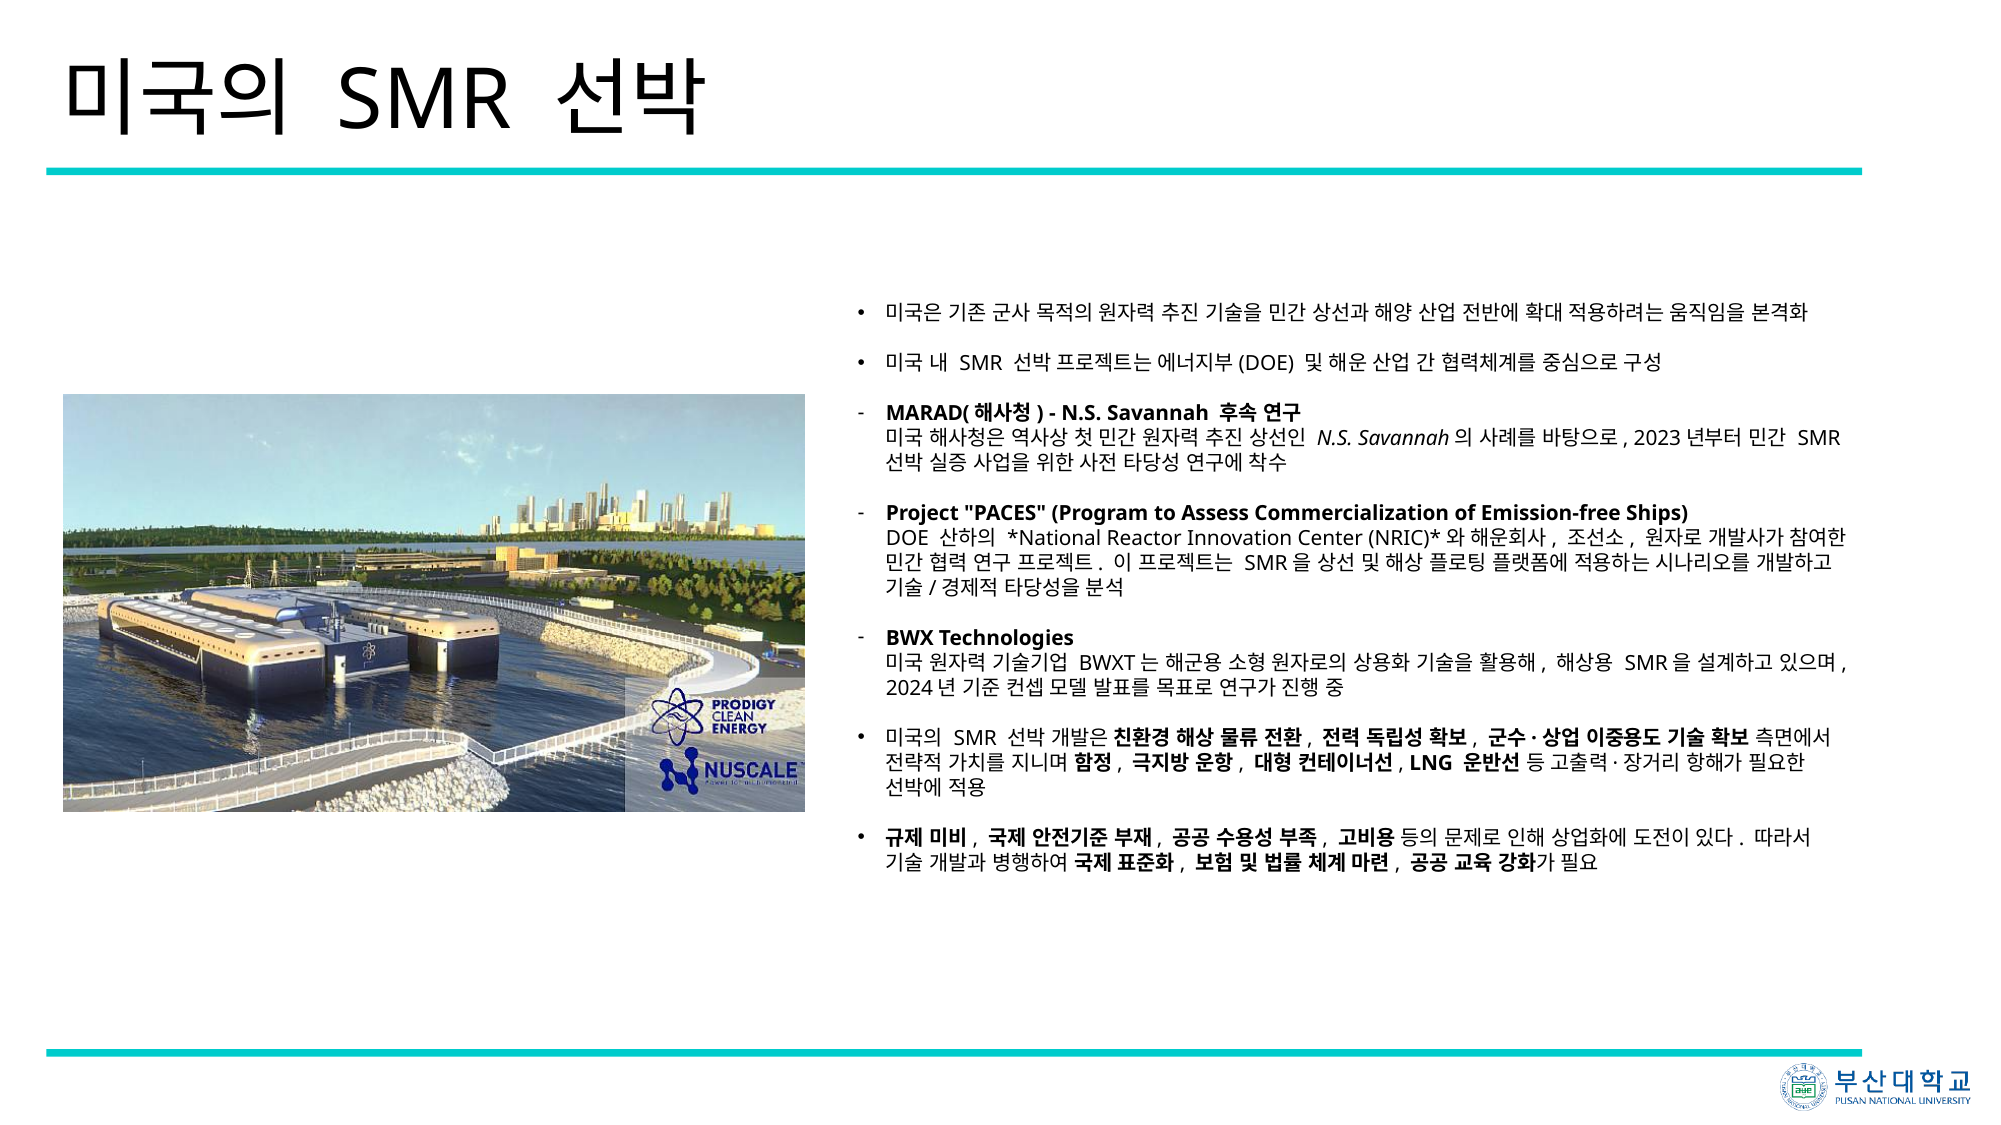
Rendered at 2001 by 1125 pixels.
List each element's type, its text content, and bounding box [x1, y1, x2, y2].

picture [1692, 1056, 2001, 1118]
text_box 미국은 기존 군사 목적의 원자력 추진 기술을 민간 상선과 해양 산업 전반에 확대 적용하려는 움직임을 본격화 미국 내 SMR 선박 프로젝트는 에너지부(DOE) 및 해운 산업 간 협력체계를 중심으로 구성 MARAD(해사청) - N.S. Savannah 후속 연구 미국 해사청은 역사상 첫 민간 원자력 추진 상선인 N.S. Savannah의 사례를 바탕으로, 2023년부터 민간 SMR 선박 실증 사업을 위한 사전 타당성 연구에 착수 Project "PACES" (Program to Assess Commercialization of Emission-free Ships) DOE 산하의 *National Reactor Innovation Center (NRIC)*와 해운회사, 조선소, 원자로 개발사가 참여한 민간 협력 연구 프로젝트. 이 프로젝트는 SMR을 상선 및 해상 플로팅 플랫폼에 적용하는 시나리오를 개발하고 기술/경제적 타당성을 분석 BWX Technologies 미국 원자력 기술기업 BWXT는 해군용 소형 원자로의 상용화 기술을 활용해, 해상용 SMR을 설계하고 있으며, 2024년 기준 컨셉 모델 발표를 목표로 연구가 진행 중 미국의 SMR 선박 개발은 친환경 해상 물류 전환, 전력 독립성 확보, 군수·상업 이중용도 기술 확보 측면에서 전략적 가치를 지니며 함정, 극지방 운항, 대형 컨테이너선, LNG 운반선 등 고출력·장거리 항해가 필요한 선박에 적용 규제 미비, 국제 안전기준 부재, 공공 수용성 부족, 고비용 등의 문제로 인해 상업화에 도전이 있다. 따라서 기술 개발과 병행하여 국제 표준화, 보험 및 법률 체계 마련, 공공 교육 강화가 필요 [842, 292, 1869, 882]
title 미국의 SMR 선박 [46, 47, 1693, 155]
picture [63, 393, 805, 812]
